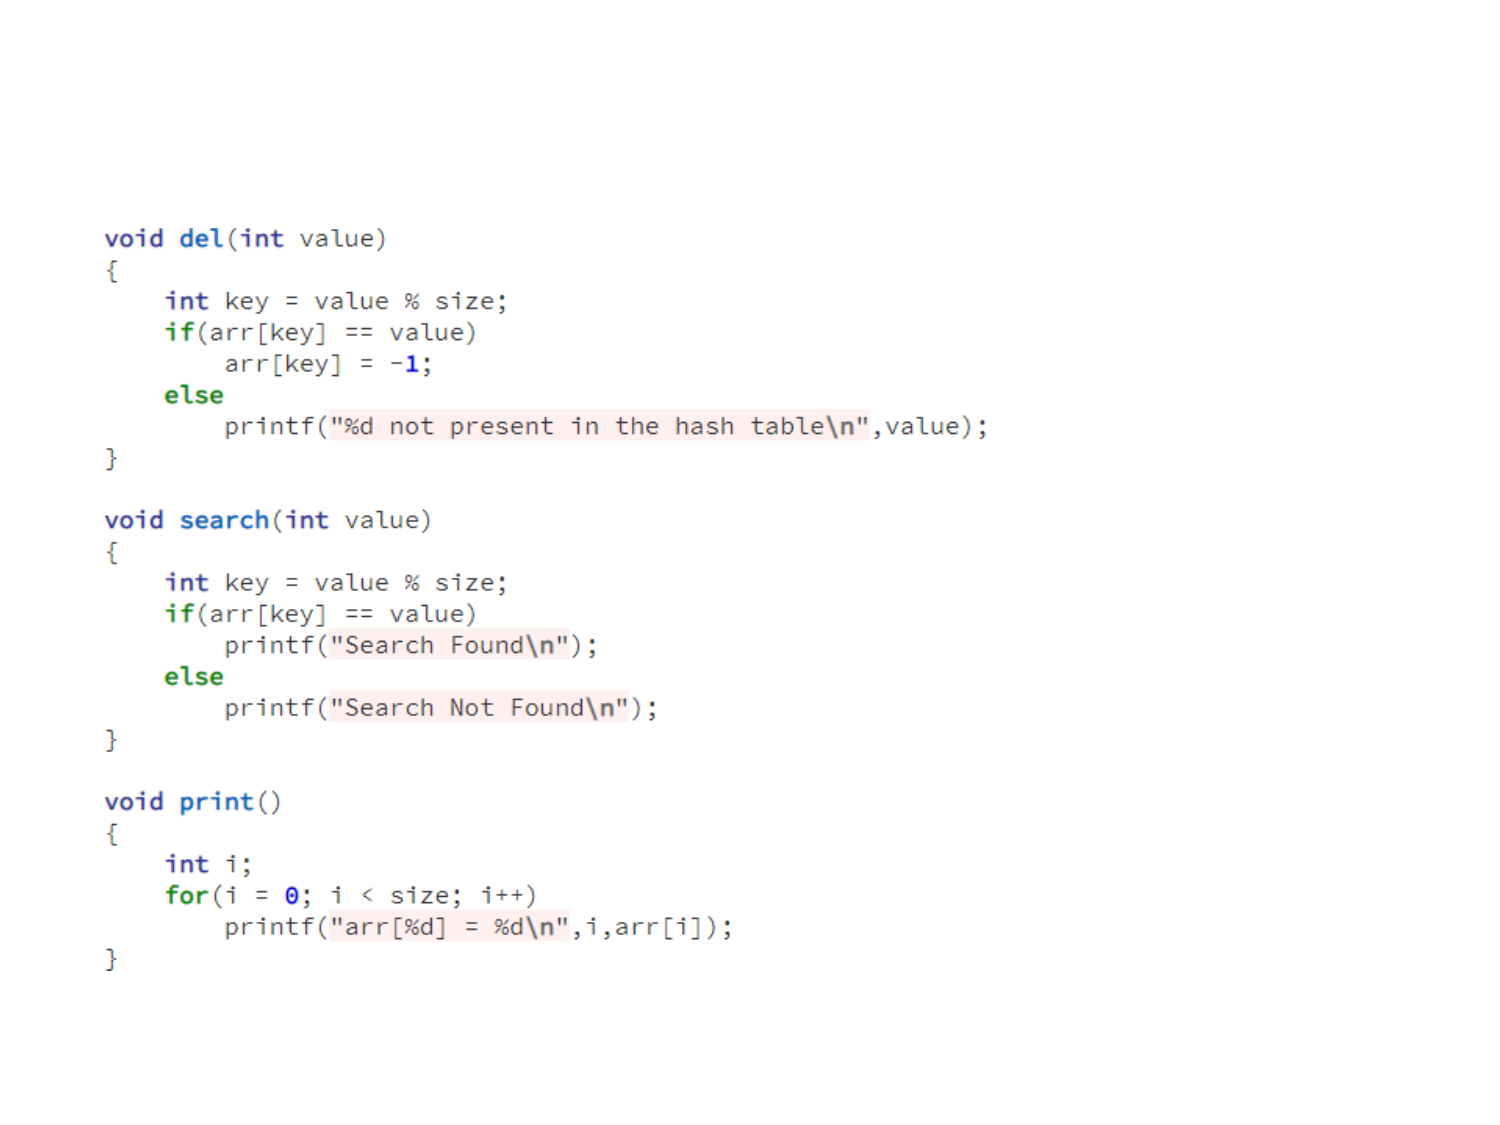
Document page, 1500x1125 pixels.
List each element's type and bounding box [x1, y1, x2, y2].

picture [104, 227, 987, 971]
